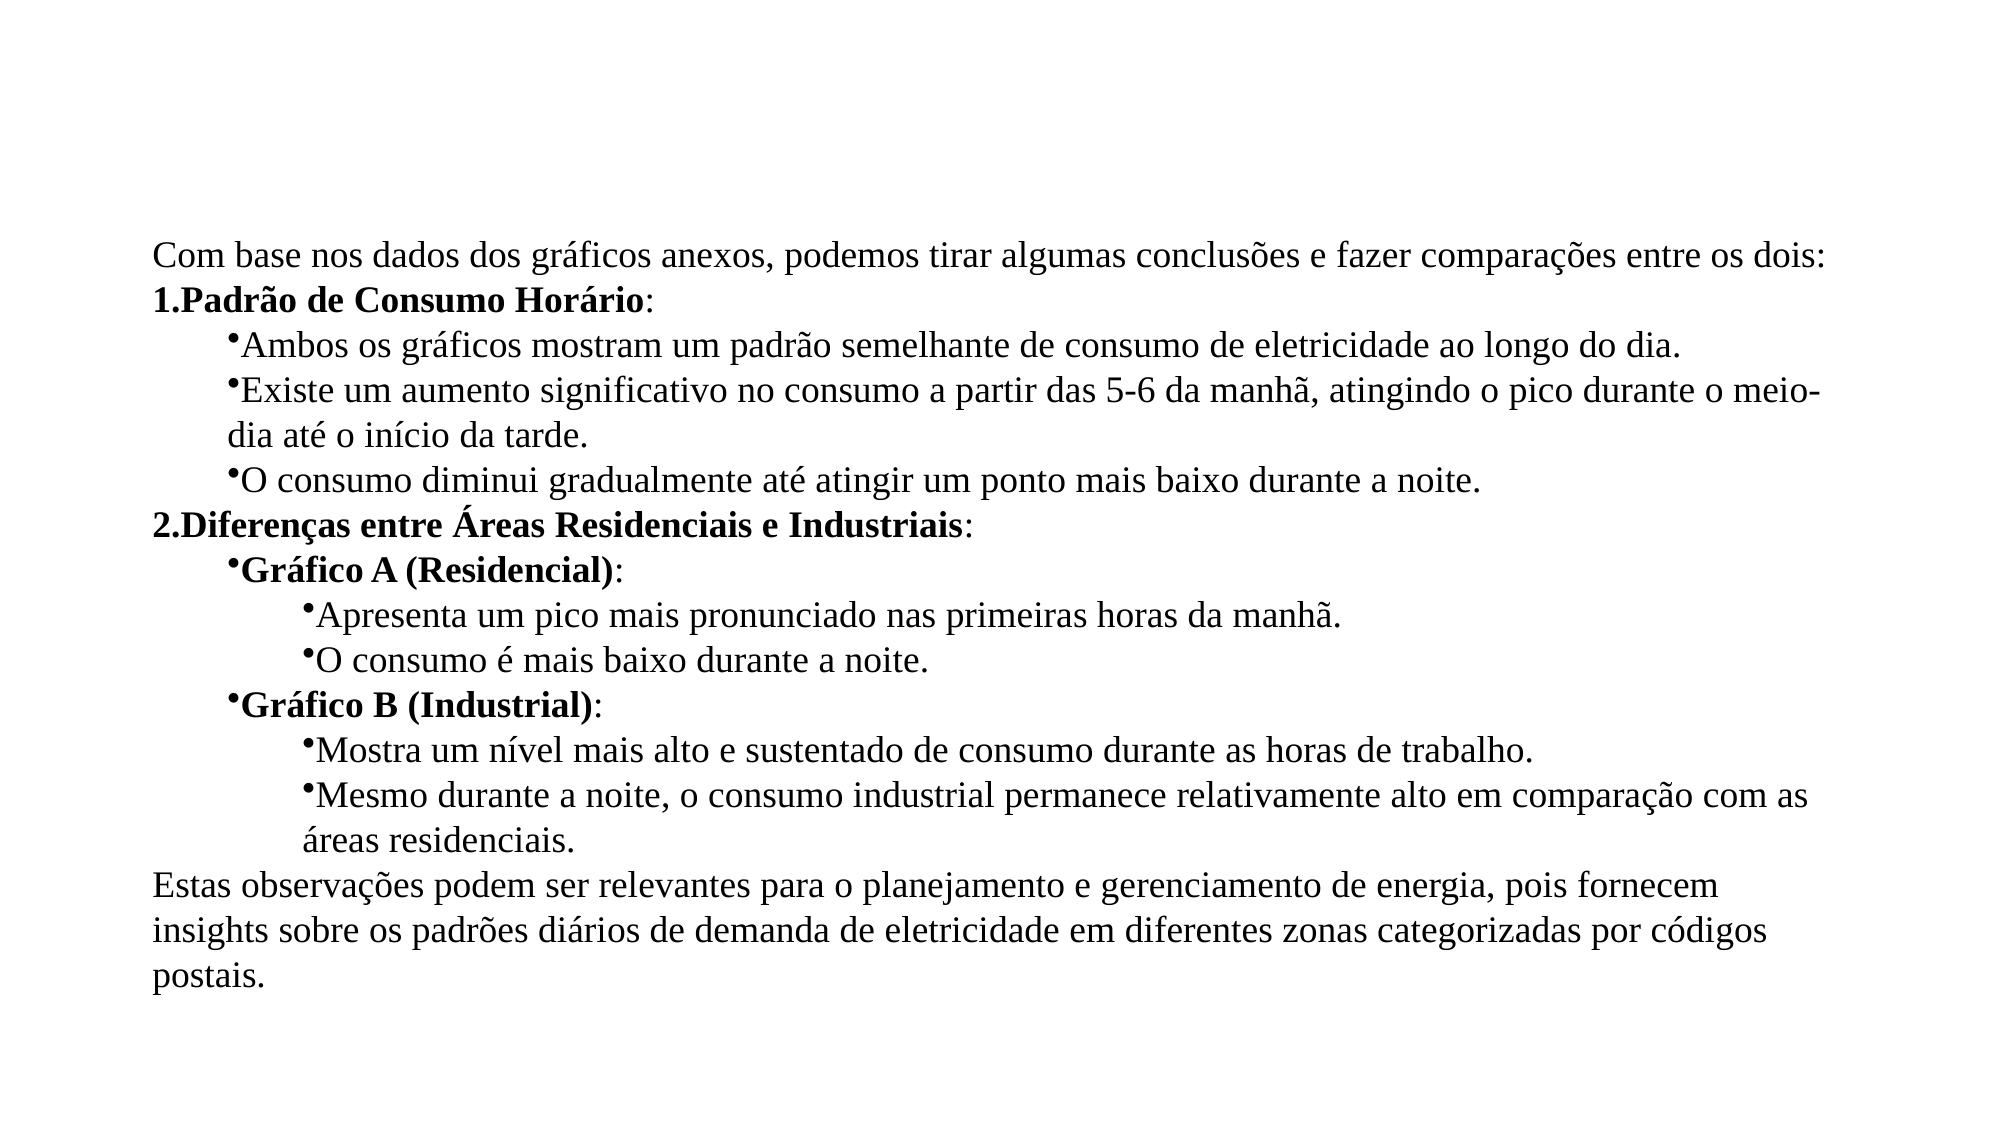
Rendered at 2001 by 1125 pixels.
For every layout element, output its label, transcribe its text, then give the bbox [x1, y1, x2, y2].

list Com base nos dados dos gráficos anexos, podemos tirar algumas conclusões e fazer comparações entre os dois: Padrão de Consumo Horário: Ambos os gráficos mostram um padrão semelhante de consumo de eletricidade ao longo do dia. Existe um aumento significativo no consumo a partir das 5-6 da manhã, atingindo o pico durante o meio-dia até o início da tarde. O consumo diminui gradualmente até atingir um ponto mais baixo durante a noite. Diferenças entre Áreas Residenciais e Industriais: Gráfico A (Residencial): Apresenta um pico mais pronunciado nas primeiras horas da manhã. O consumo é mais baixo durante a noite. Gráfico B (Industrial): Mostra um nível mais alto e sustentado de consumo durante as horas de trabalho. Mesmo durante a noite, o consumo industrial permanece relativamente alto em comparação com as áreas residenciais. Estas observações podem ser relevantes para o planejamento e gerenciamento de energia, pois fornecem insights sobre os padrões diários de demanda de eletricidade em diferentes zonas categorizadas por códigos postais. [137, 222, 1863, 1003]
